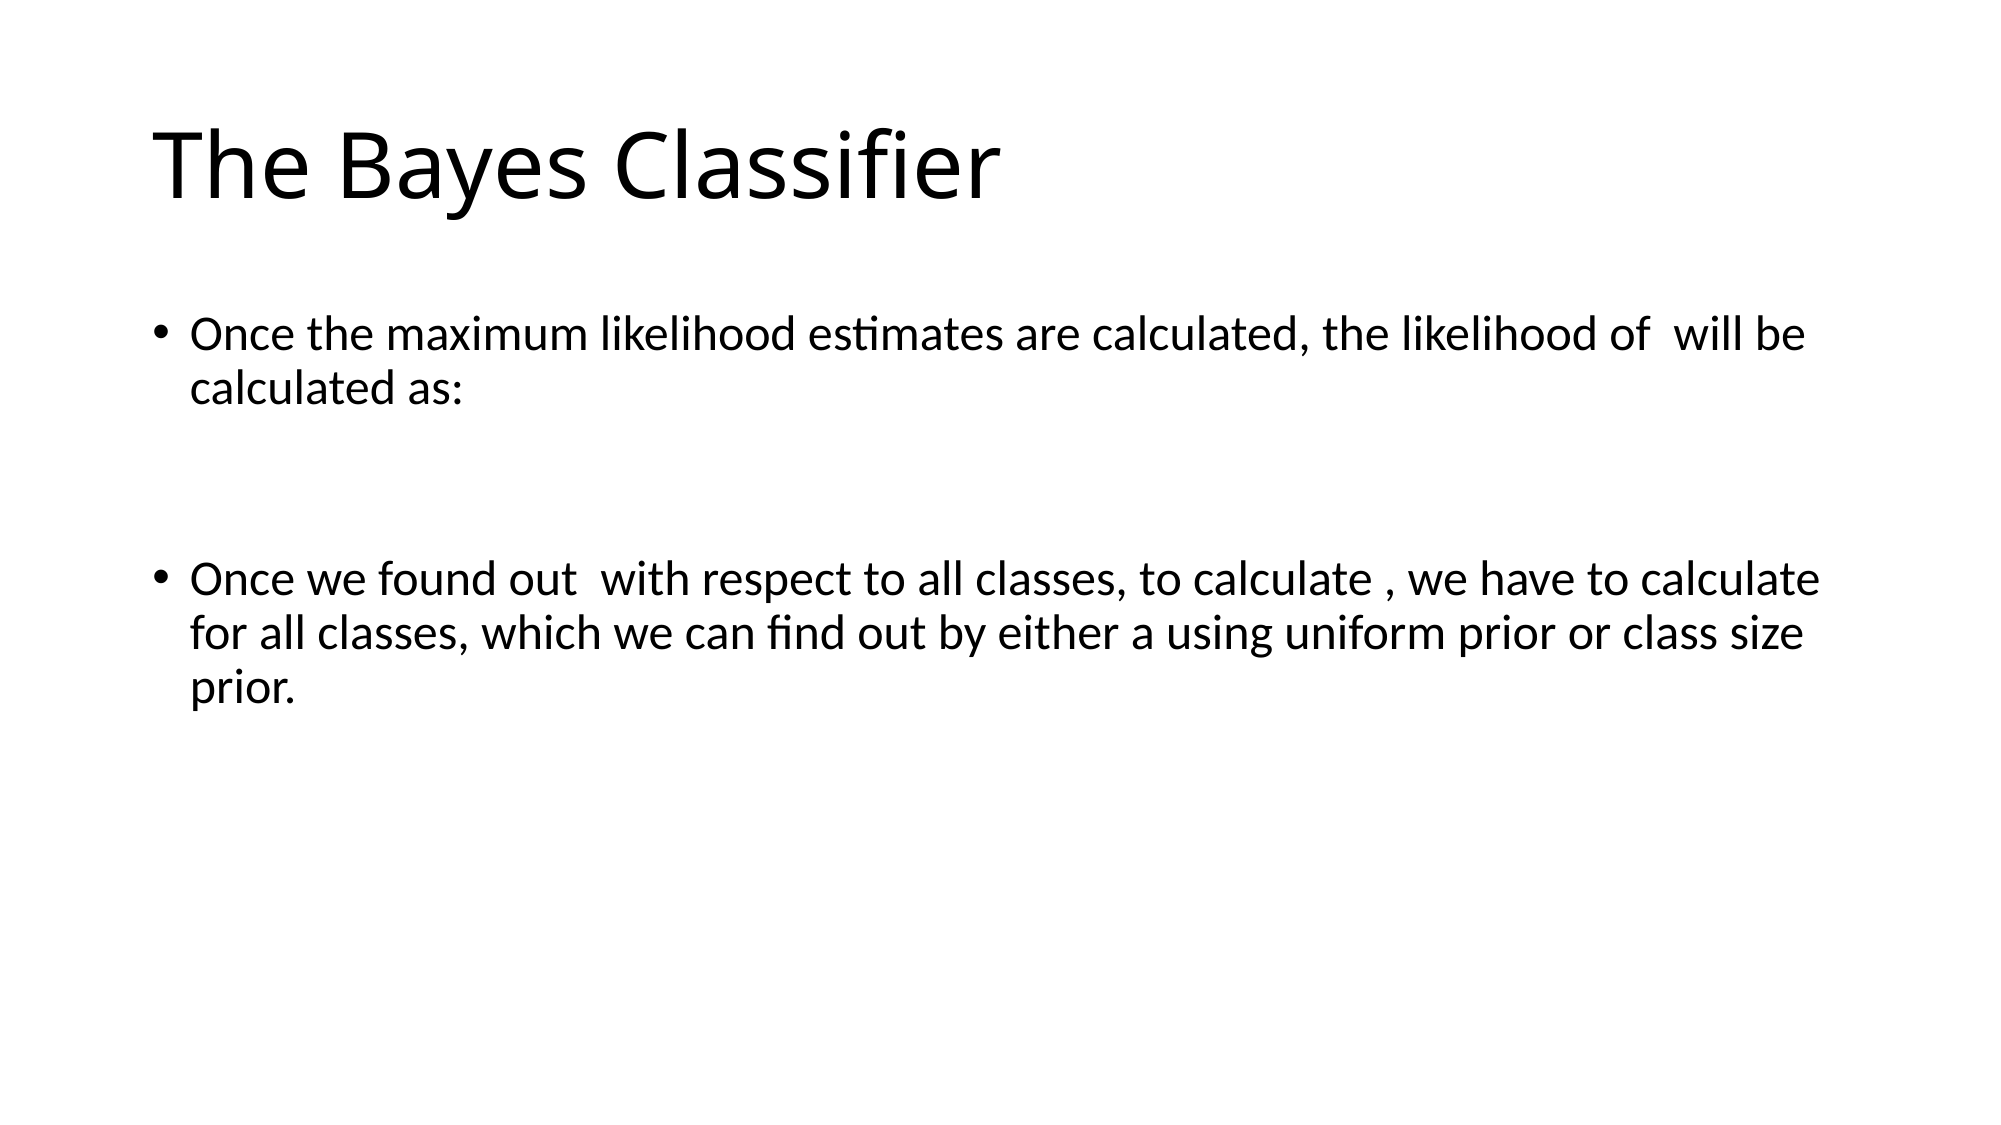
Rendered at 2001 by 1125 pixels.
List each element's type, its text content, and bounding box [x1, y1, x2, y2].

title The Bayes Classifier [137, 59, 1863, 278]
